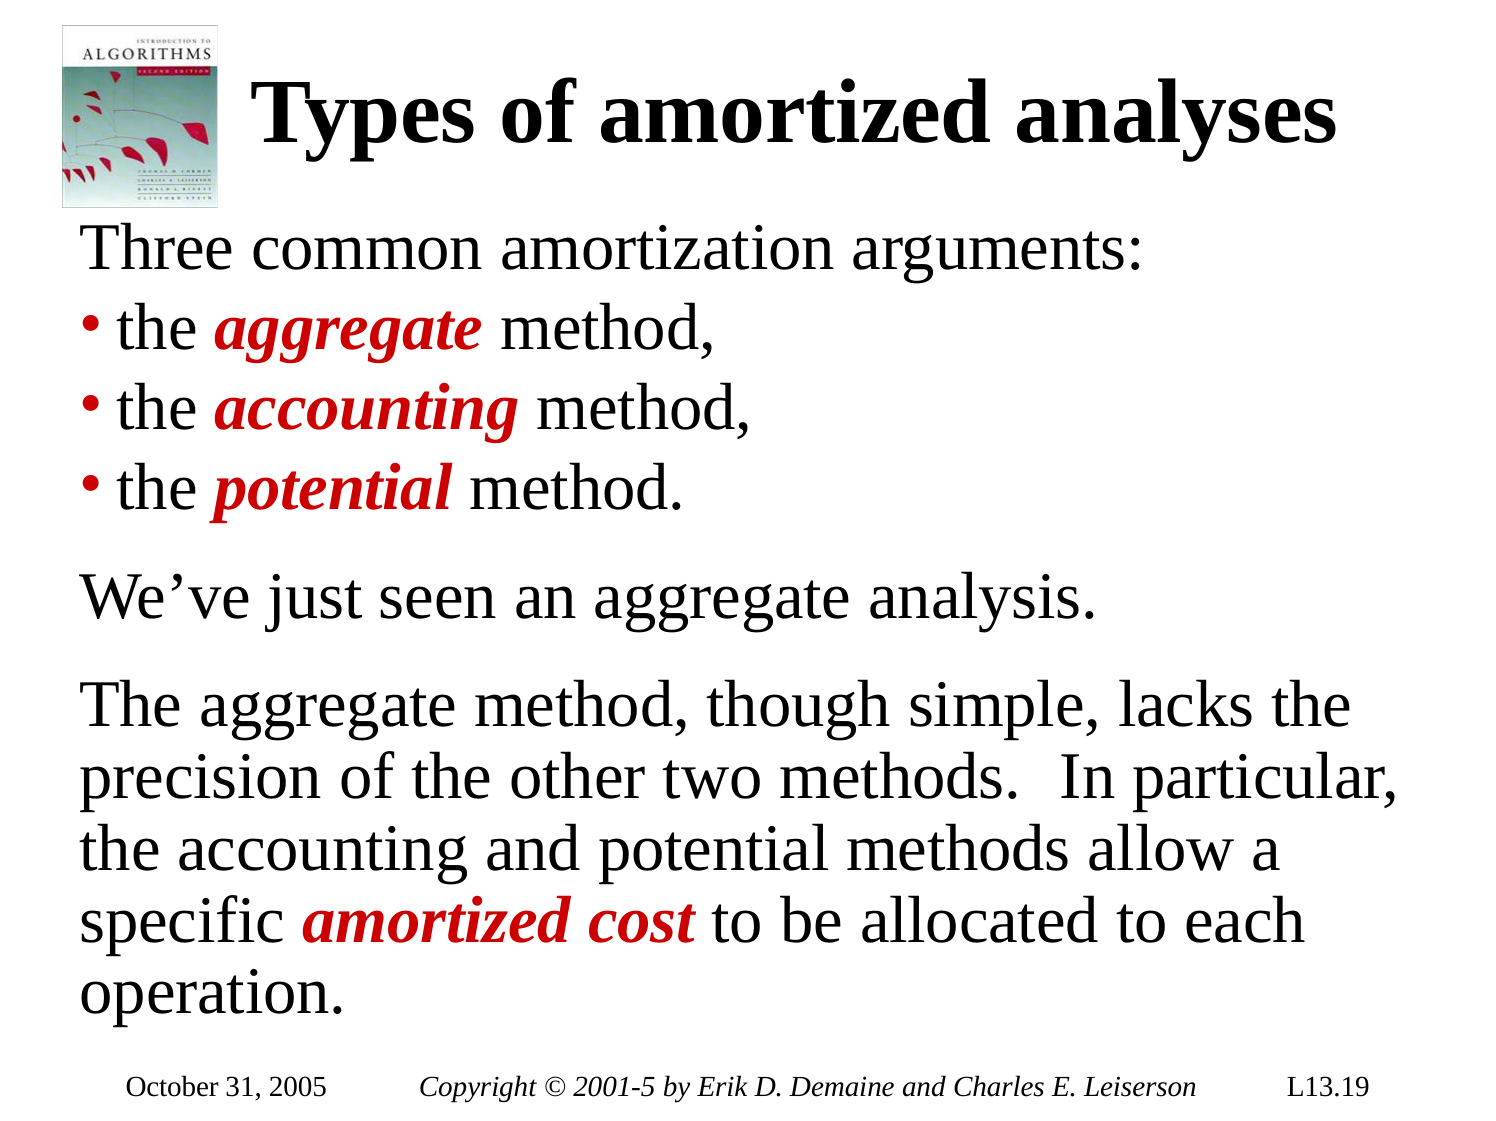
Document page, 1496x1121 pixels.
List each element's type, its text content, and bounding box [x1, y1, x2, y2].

slide_number L13.10 [1284, 1067, 1375, 1121]
text_box Three common amortization arguments: the aggregate method, the accounting method, the potential method. We’ve just seen an aggregate analysis. The aggregate method, though simple, lacks the precision of the other two methods. In particular, the accounting and potential methods allow a specific amortized cost to be allocated to each operation. [77, 203, 1405, 1028]
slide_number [123, 1067, 332, 1121]
footer Copyright © 2001-5 by Erik D. Demaine and Charles E. Leiserson [416, 1067, 1204, 1121]
text_box Types of amortized analyses [248, 51, 1355, 162]
picture [62, 25, 218, 208]
